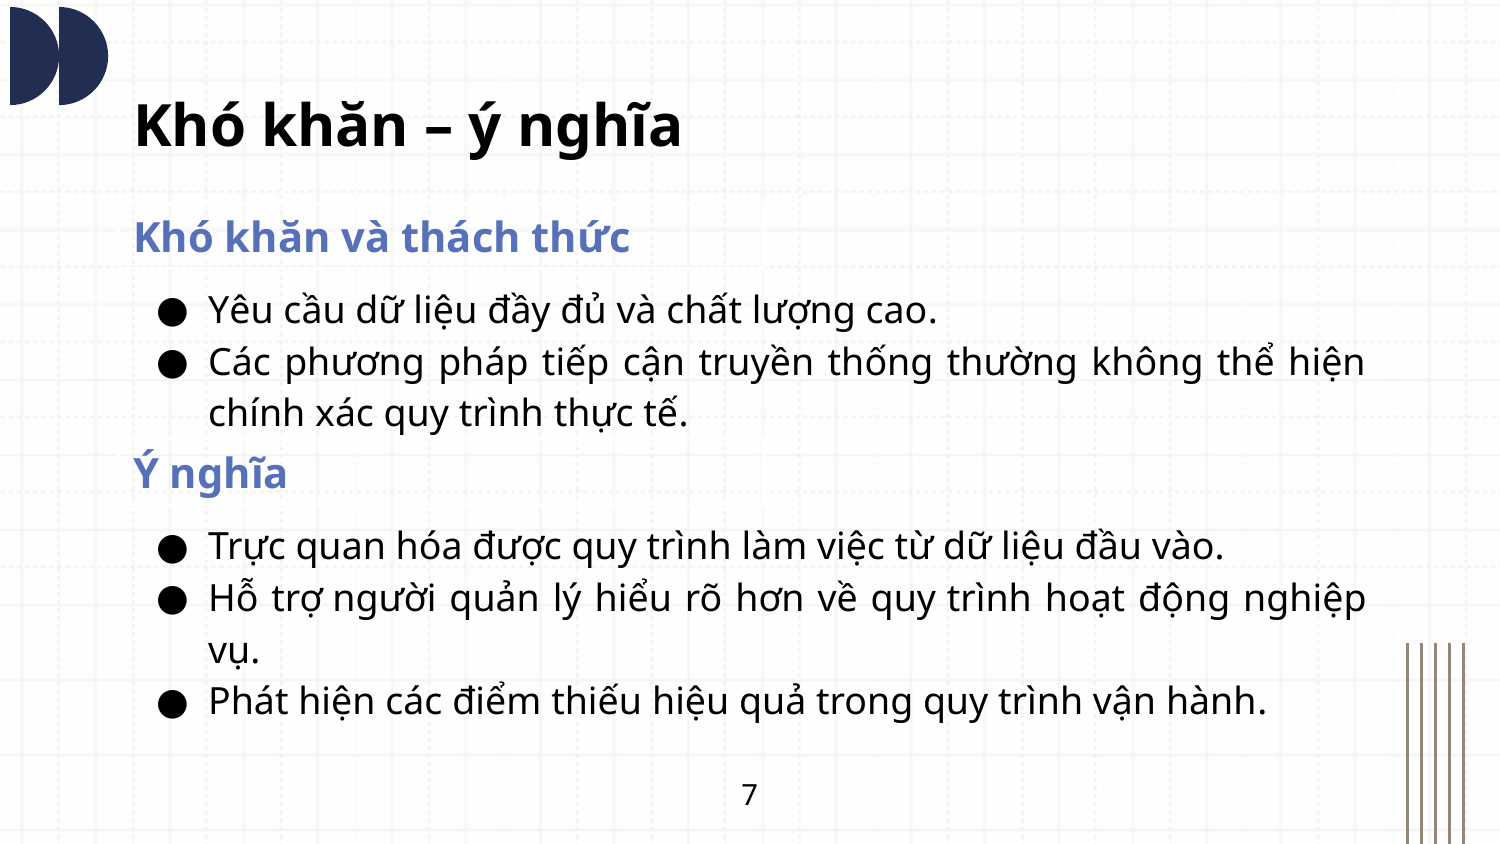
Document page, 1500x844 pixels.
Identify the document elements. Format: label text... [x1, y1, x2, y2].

text_box Yêu cầu dữ liệu đầy đủ và chất lượng cao.​ Các phương pháp tiếp cận truyền thống thường không thể hiện chính xác quy trình thực tế. ​ [118, 264, 1382, 452]
title Khó khăn – ý nghĩa [118, 72, 1382, 167]
text_box 7 [708, 768, 792, 824]
text_box Khó khăn và thách thức [118, 203, 764, 264]
text_box Ý nghĩa [118, 439, 764, 500]
text_box Trực quan hóa được quy trình làm việc từ dữ liệu đầu vào. Hỗ trợ người quản lý hiểu rõ hơn về quy trình hoạt động nghiệp vụ. ​ Phát hiện các điểm thiếu hiệu quả trong quy trình vận hành. [118, 500, 1382, 689]
